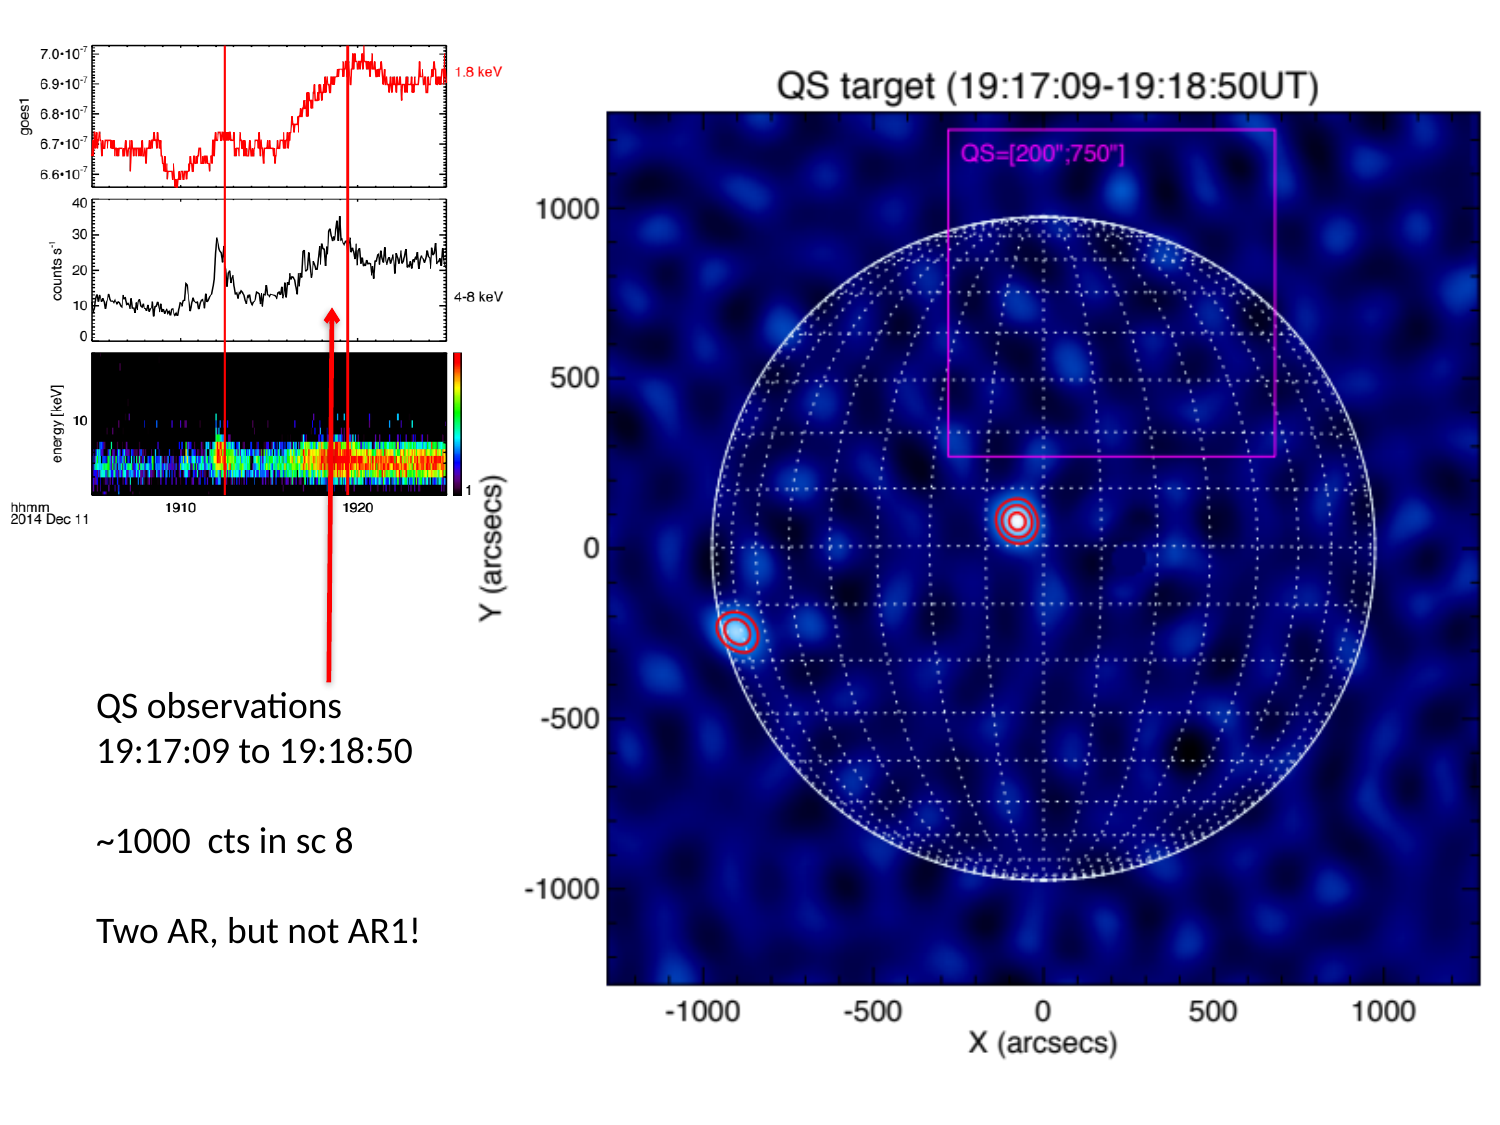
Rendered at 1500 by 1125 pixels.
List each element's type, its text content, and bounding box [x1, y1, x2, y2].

text_box QS observations 19:17:09 to 19:18:50 ~1000 cts in sc 8 Two AR, but not AR1! [81, 673, 458, 959]
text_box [328, 307, 333, 683]
picture [0, 15, 1500, 1083]
